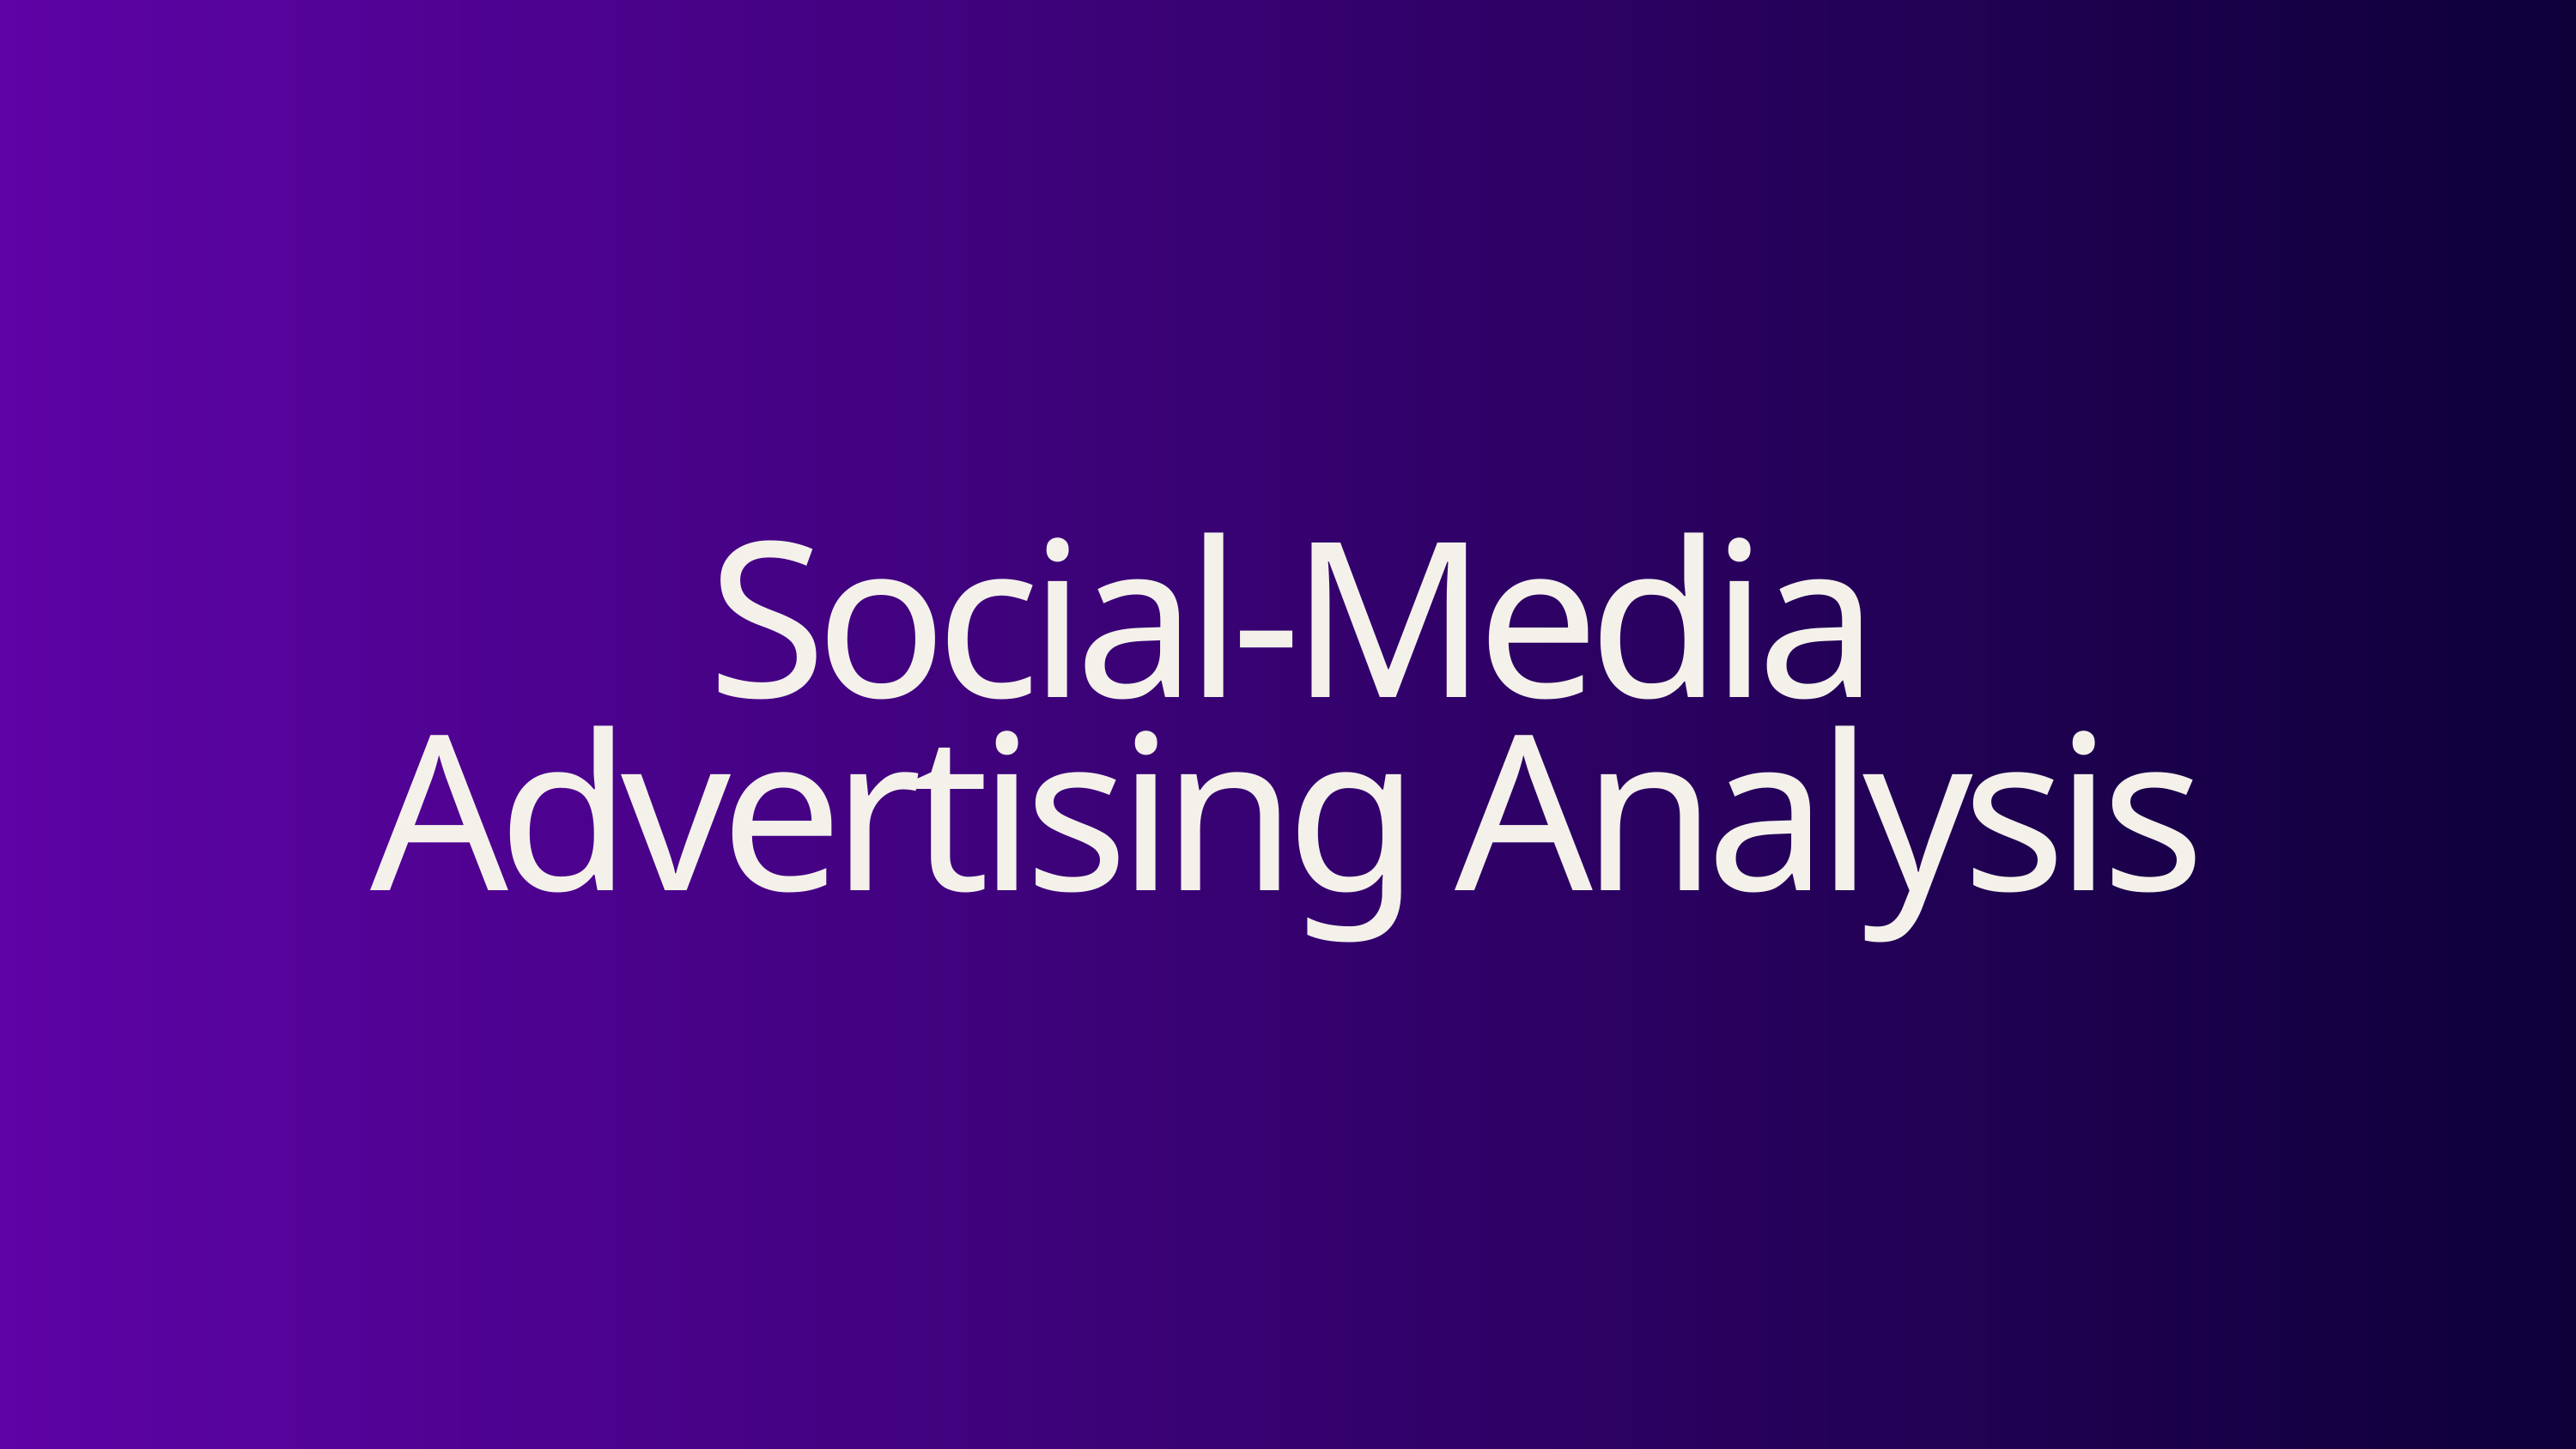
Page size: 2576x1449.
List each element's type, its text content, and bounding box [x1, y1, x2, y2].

text_box Social-Media Advertising Analysis [226, 548, 2350, 934]
